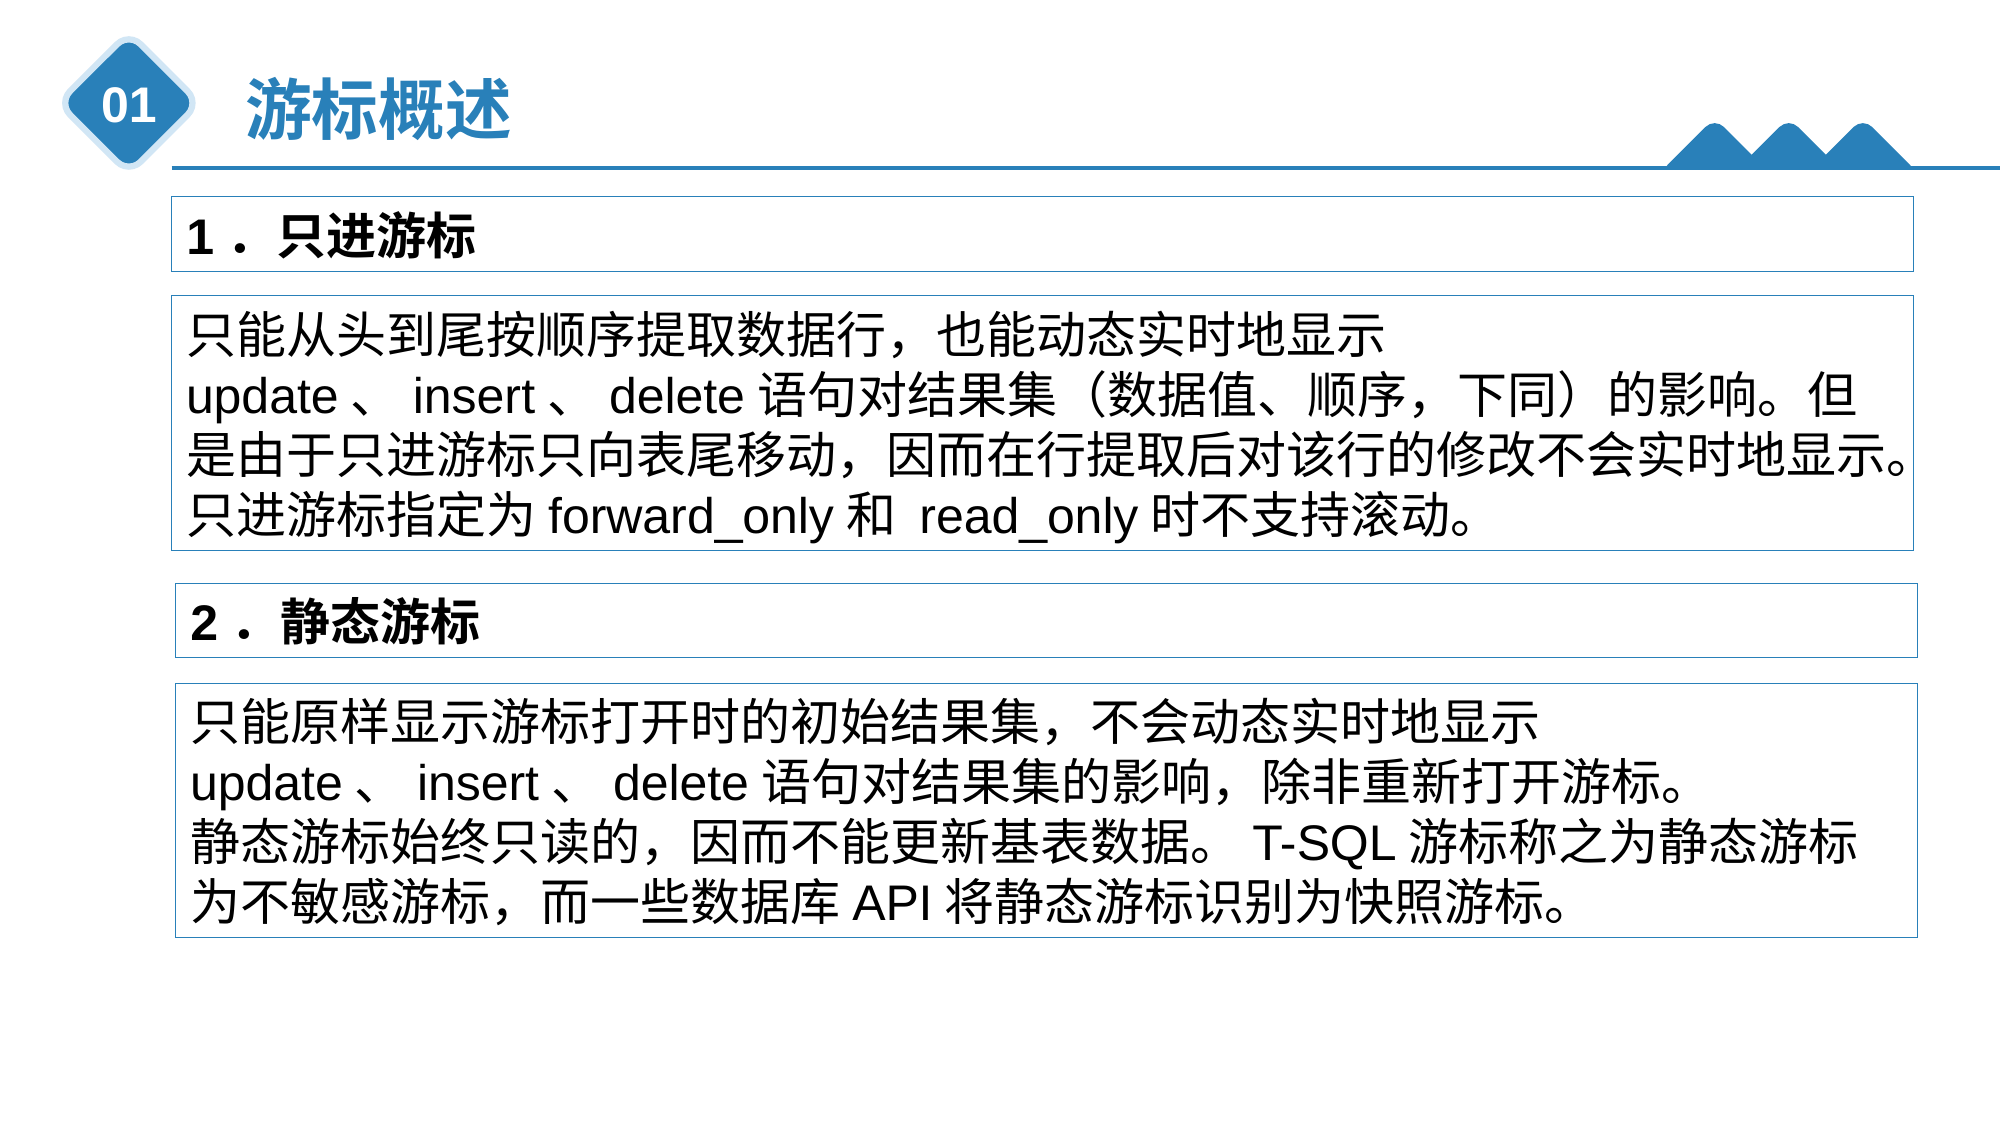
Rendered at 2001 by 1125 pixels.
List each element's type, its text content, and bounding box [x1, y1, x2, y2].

text_box 01 [86, 65, 172, 141]
text_box 只能原样显示游标打开时的初始结果集，不会动态实时地显示update、insert、delete语句对结果集的影响，除非重新打开游标。 静态游标始终只读的，因而不能更新基表数据。T-SQL游标称之为静态游标为不敏感游标，而一些数据库API将静态游标识别为快照游标。 [175, 683, 1918, 938]
text_box [1813, 122, 1913, 167]
text_box [1664, 122, 1752, 167]
text_box [1738, 122, 1826, 167]
text_box [94, 38, 163, 65]
text_box 1．只进游标 [171, 196, 1914, 272]
text_box [64, 73, 86, 133]
text_box 只能从头到尾按顺序提取数据行，也能动态实时地显示update、insert、delete语句对结果集（数据值、顺序，下同）的影响。但是由于只进游标只向表尾移动，因而在行提取后对该行的修改不会实时地显示。 只进游标指定为forward_only和 read_only时不支持滚动。 [171, 295, 1914, 551]
text_box 游标概述 [230, 60, 527, 155]
text_box [94, 141, 163, 168]
text_box [172, 74, 194, 132]
text_box 2．静态游标 [175, 583, 1918, 658]
